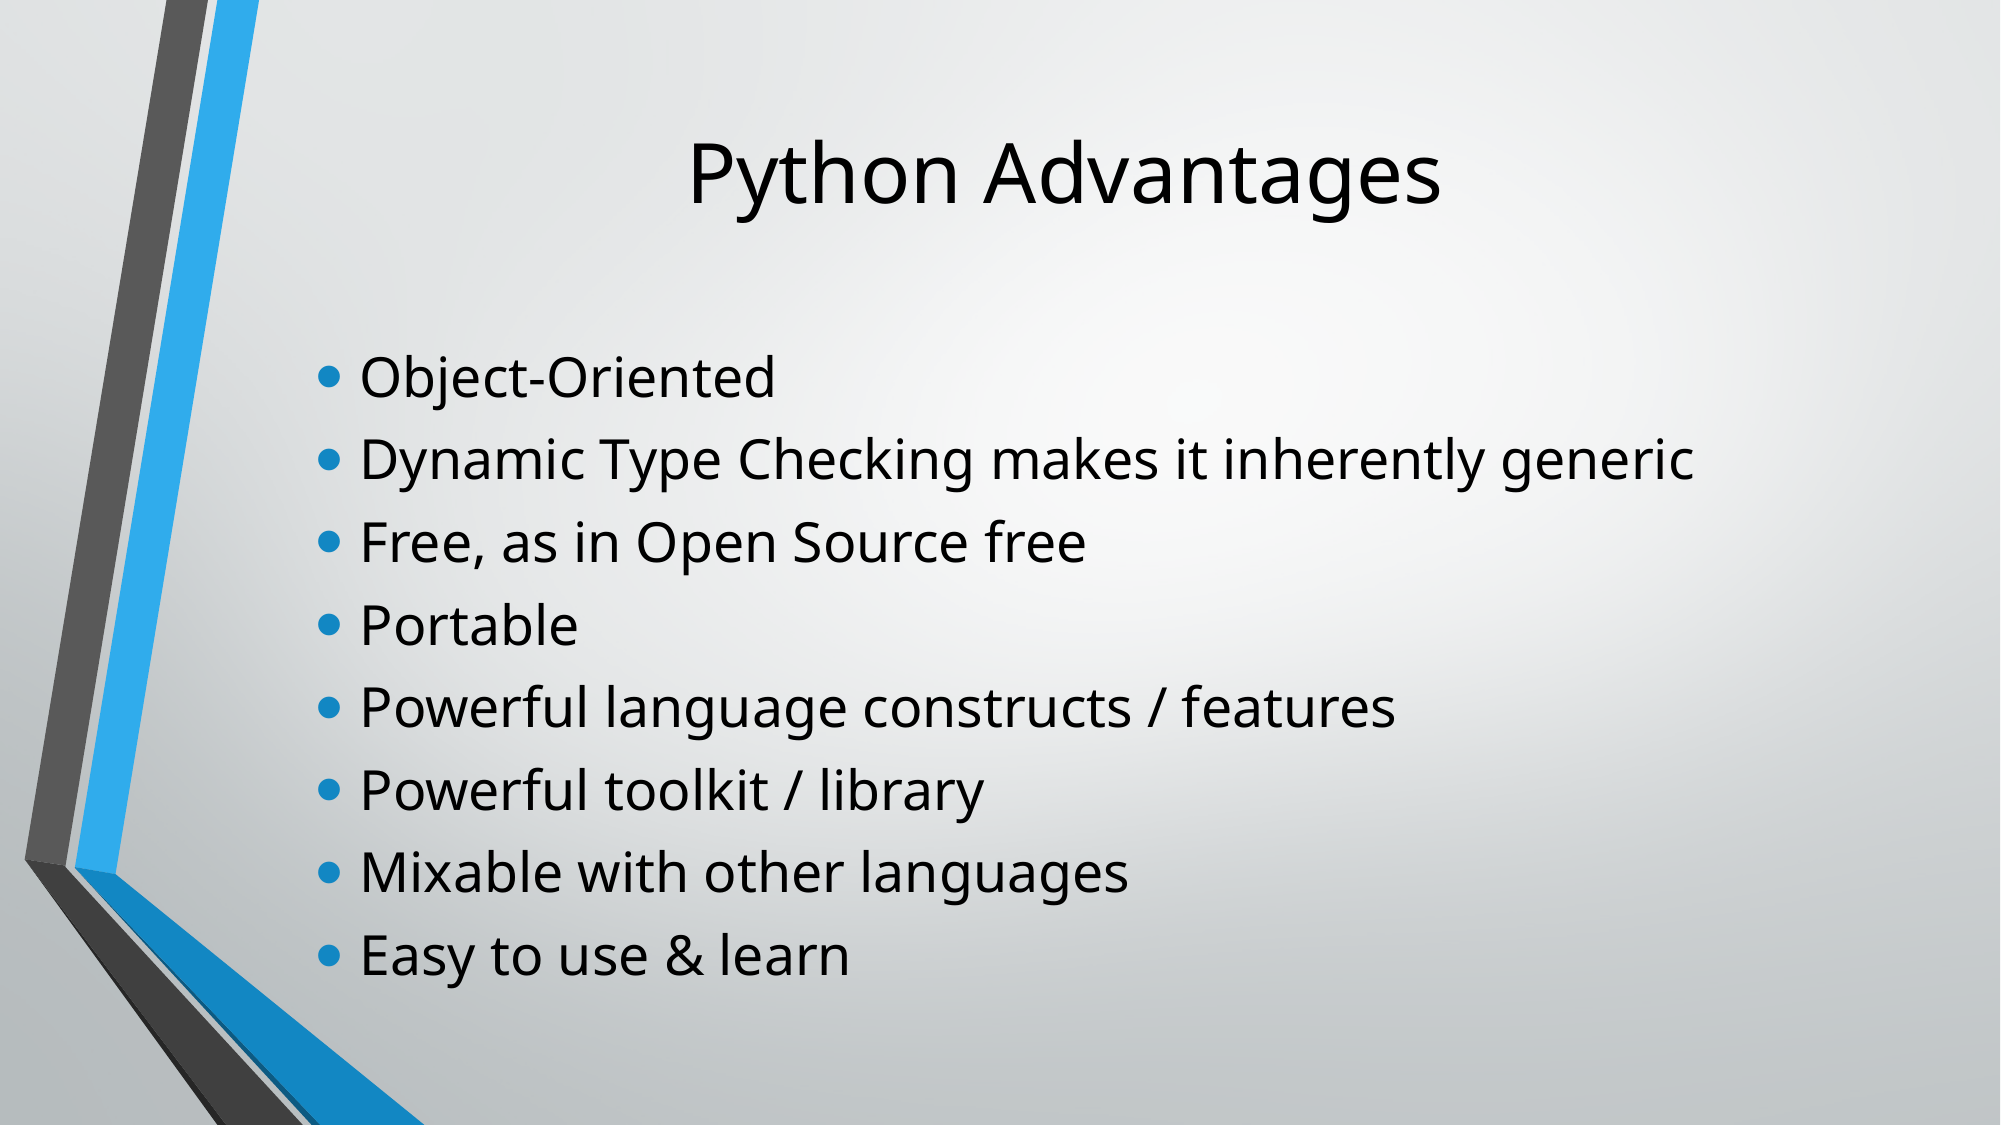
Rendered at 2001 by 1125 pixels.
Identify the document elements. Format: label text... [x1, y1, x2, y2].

title Python Advantages [243, 112, 1887, 400]
list Object-Oriented Dynamic Type Checking makes it inherently generic Free, as in Open Source free Portable Powerful language constructs / features Powerful toolkit / library Mixable with other languages Easy to use & learn [300, 331, 1719, 1006]
